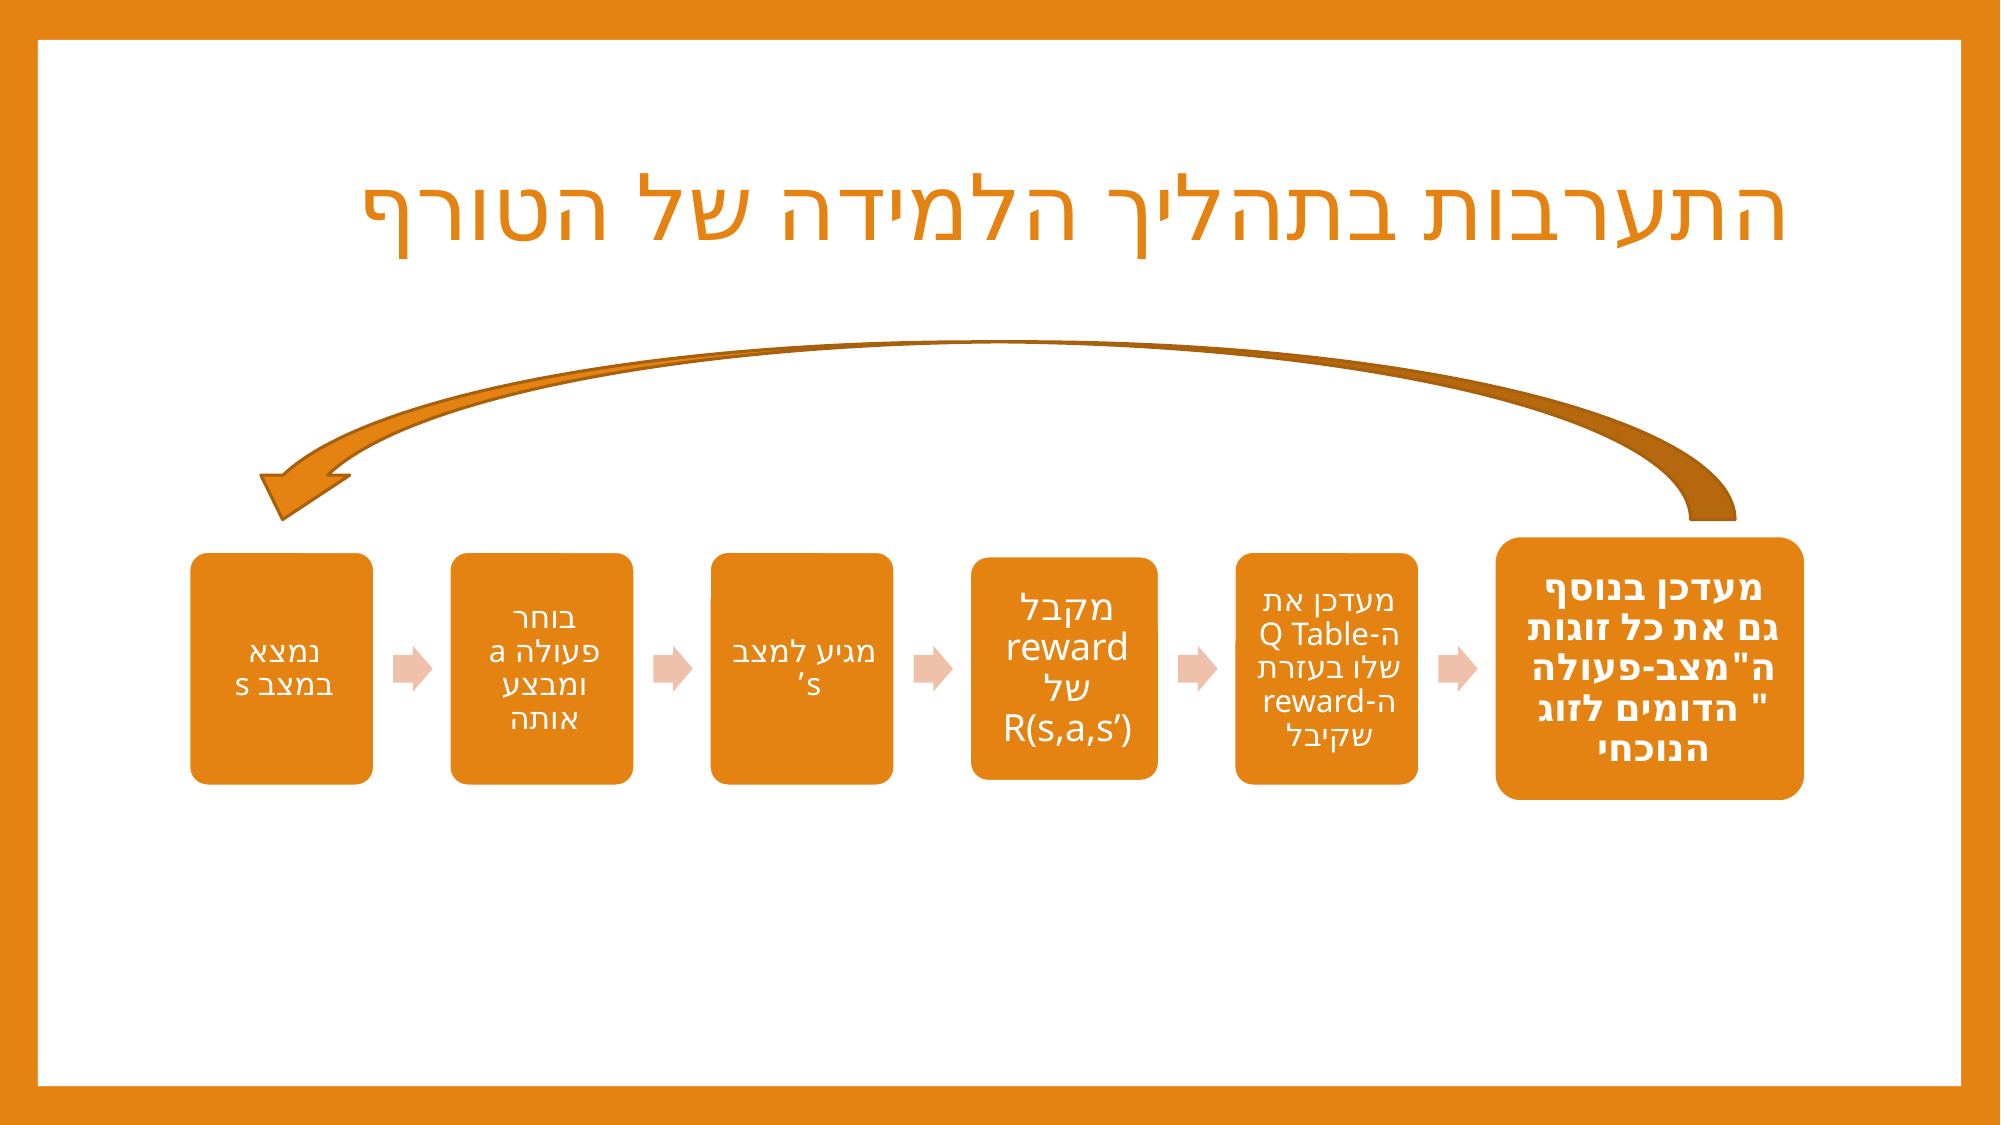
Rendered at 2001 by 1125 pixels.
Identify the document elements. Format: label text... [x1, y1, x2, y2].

title התערבות בתהליך הלמידה של הטורף [187, 99, 1808, 323]
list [187, 337, 1808, 1001]
